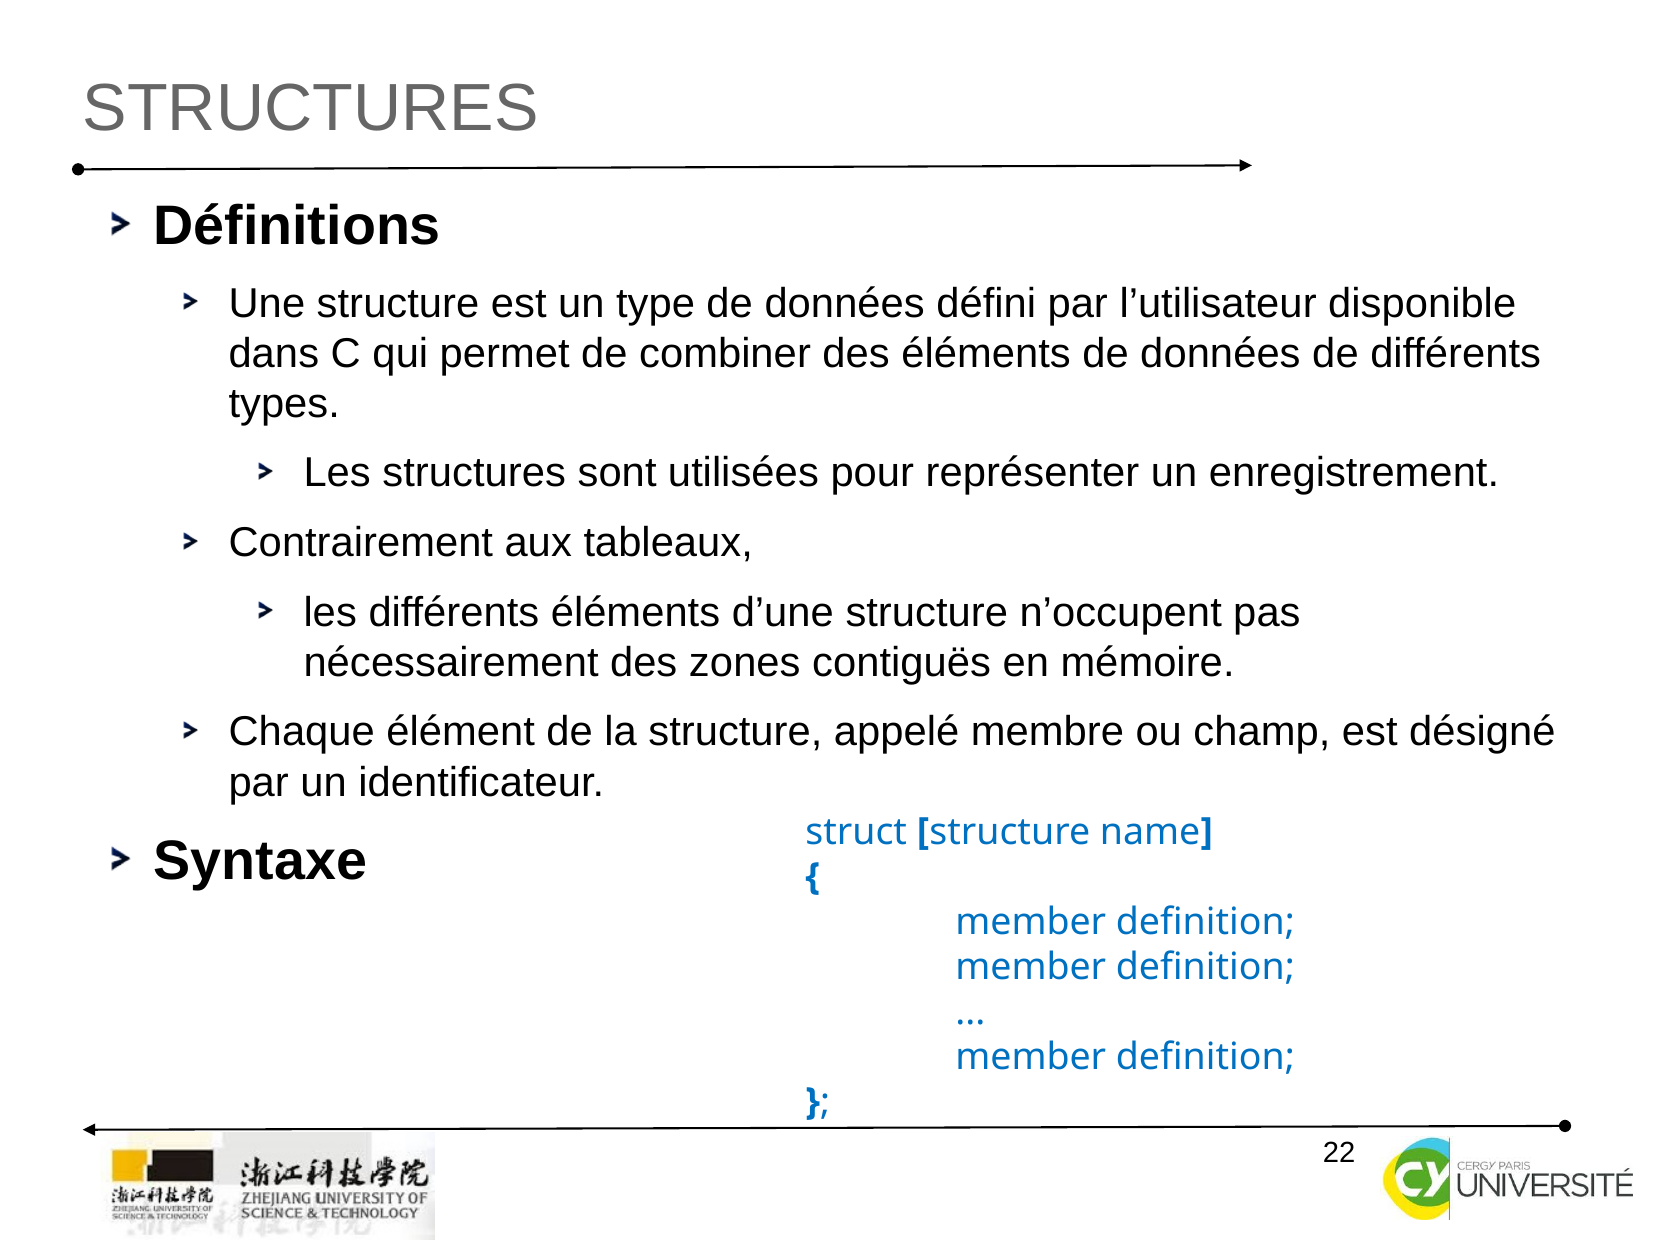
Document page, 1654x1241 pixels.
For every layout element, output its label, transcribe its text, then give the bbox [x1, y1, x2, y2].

picture [1380, 1136, 1633, 1220]
picture [175, 525, 205, 555]
picture [175, 285, 205, 315]
picture [250, 594, 280, 624]
text_box Définitions Une structure est un type de données défini par l’utilisateur disponible dans C qui permet de combiner des éléments de données de différents types. Les structures sont utilisées pour représenter un enregistrement. Contrairement aux tableaux, les différents éléments d’une structure n’occupent pas nécessairement des zones contiguës en mémoire. Chaque élément de la structure, appelé membre ou champ, est désigné par un identificateur. Syntaxe [82, 188, 1571, 1119]
picture [100, 1132, 435, 1240]
picture [175, 714, 205, 744]
text_box struct [structure name] { member definition; member definition; ... member definition; }; [790, 799, 1505, 1129]
picture [250, 455, 280, 485]
picture [100, 837, 140, 877]
picture [100, 202, 140, 242]
text_box Structures [82, 49, 1571, 158]
